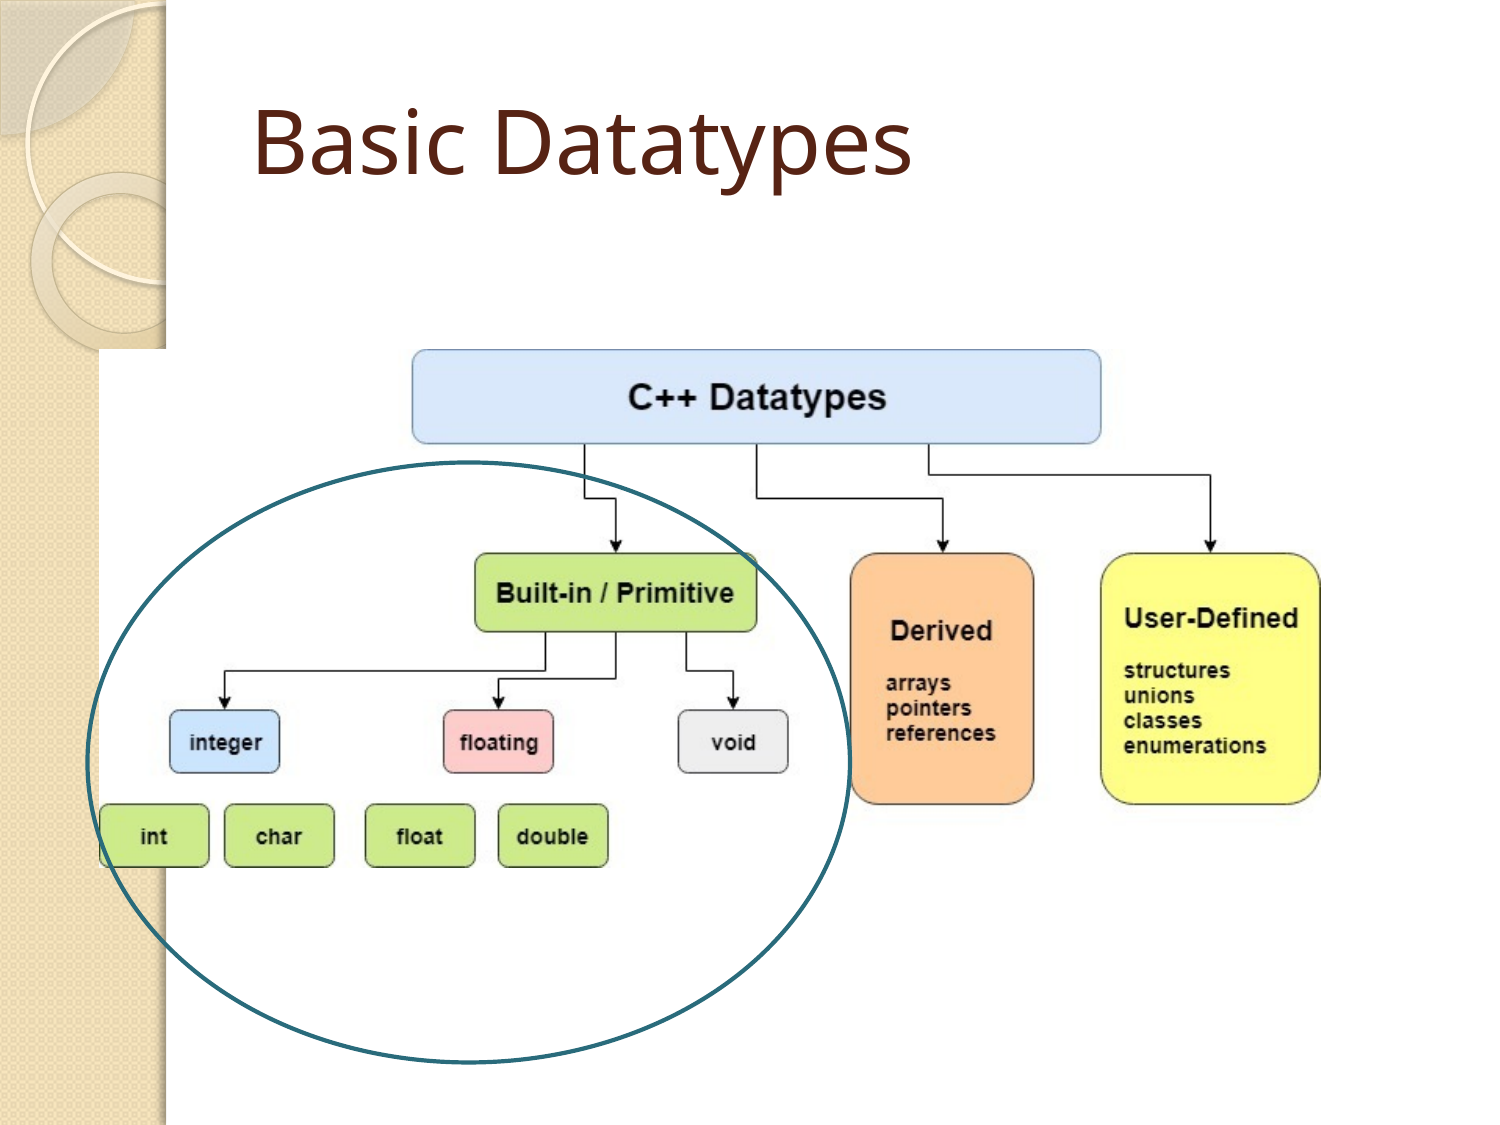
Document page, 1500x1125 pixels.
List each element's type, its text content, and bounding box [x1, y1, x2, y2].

text_box [115, 879, 823, 1065]
text_box [85, 706, 92, 819]
picture [99, 349, 1321, 868]
title Basic Datatypes [235, 45, 1466, 233]
